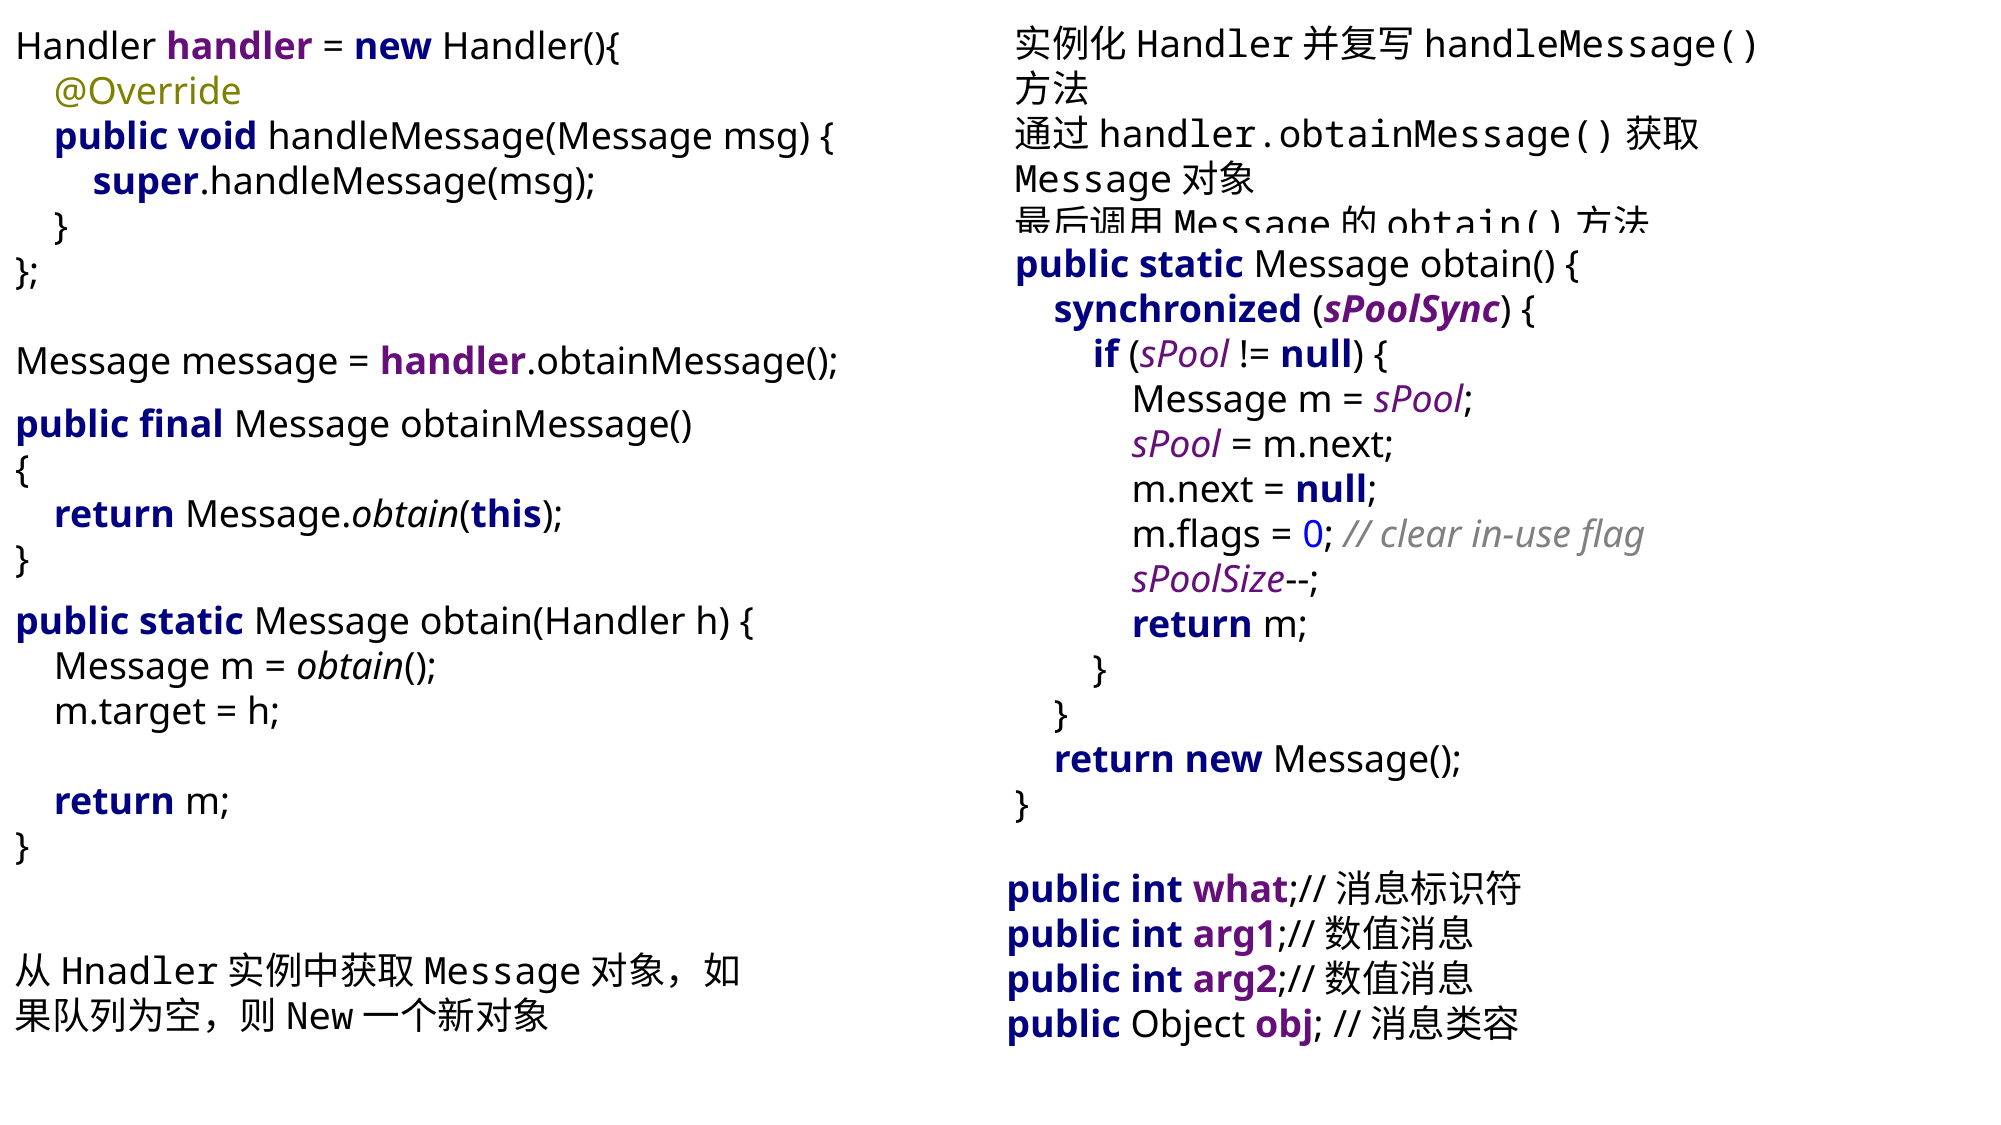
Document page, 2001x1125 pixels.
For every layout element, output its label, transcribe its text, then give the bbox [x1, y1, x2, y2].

text_box public static Message obtain() { synchronized (sPoolSync) { if (sPool != null) { Message m = sPool; sPool = m.next; m.next = null; m.flags = 0; // clear in-use flag sPoolSize--; return m; } } return new Message(); } [999, 232, 1884, 833]
text_box public final Message obtainMessage() { return Message.obtain(this); } [0, 392, 805, 588]
text_box public static Message obtain(Handler h) { Message m = obtain(); m.target = h; return m; } [0, 589, 811, 875]
text_box 从Hnadler实例中获取Message对象，如果队列为空，则New一个新对象 [0, 939, 770, 1045]
text_box 实例化Handler并复写handleMessage()方法 通过handler.obtainMessage()获取Message对象 最后调用Message的obtain()方法 为什么不直接New Message()? [999, 12, 1822, 232]
text_box public int what;//消息标识符 public int arg1;//数值消息 public int arg2;//数值消息 public Object obj; //消息类容 [991, 857, 1539, 1045]
text_box Handler handler = new Handler(){ @Override public void handleMessage(Message msg) { super.handleMessage(msg); } }; Message message = handler.obtainMessage(); [0, 14, 894, 390]
